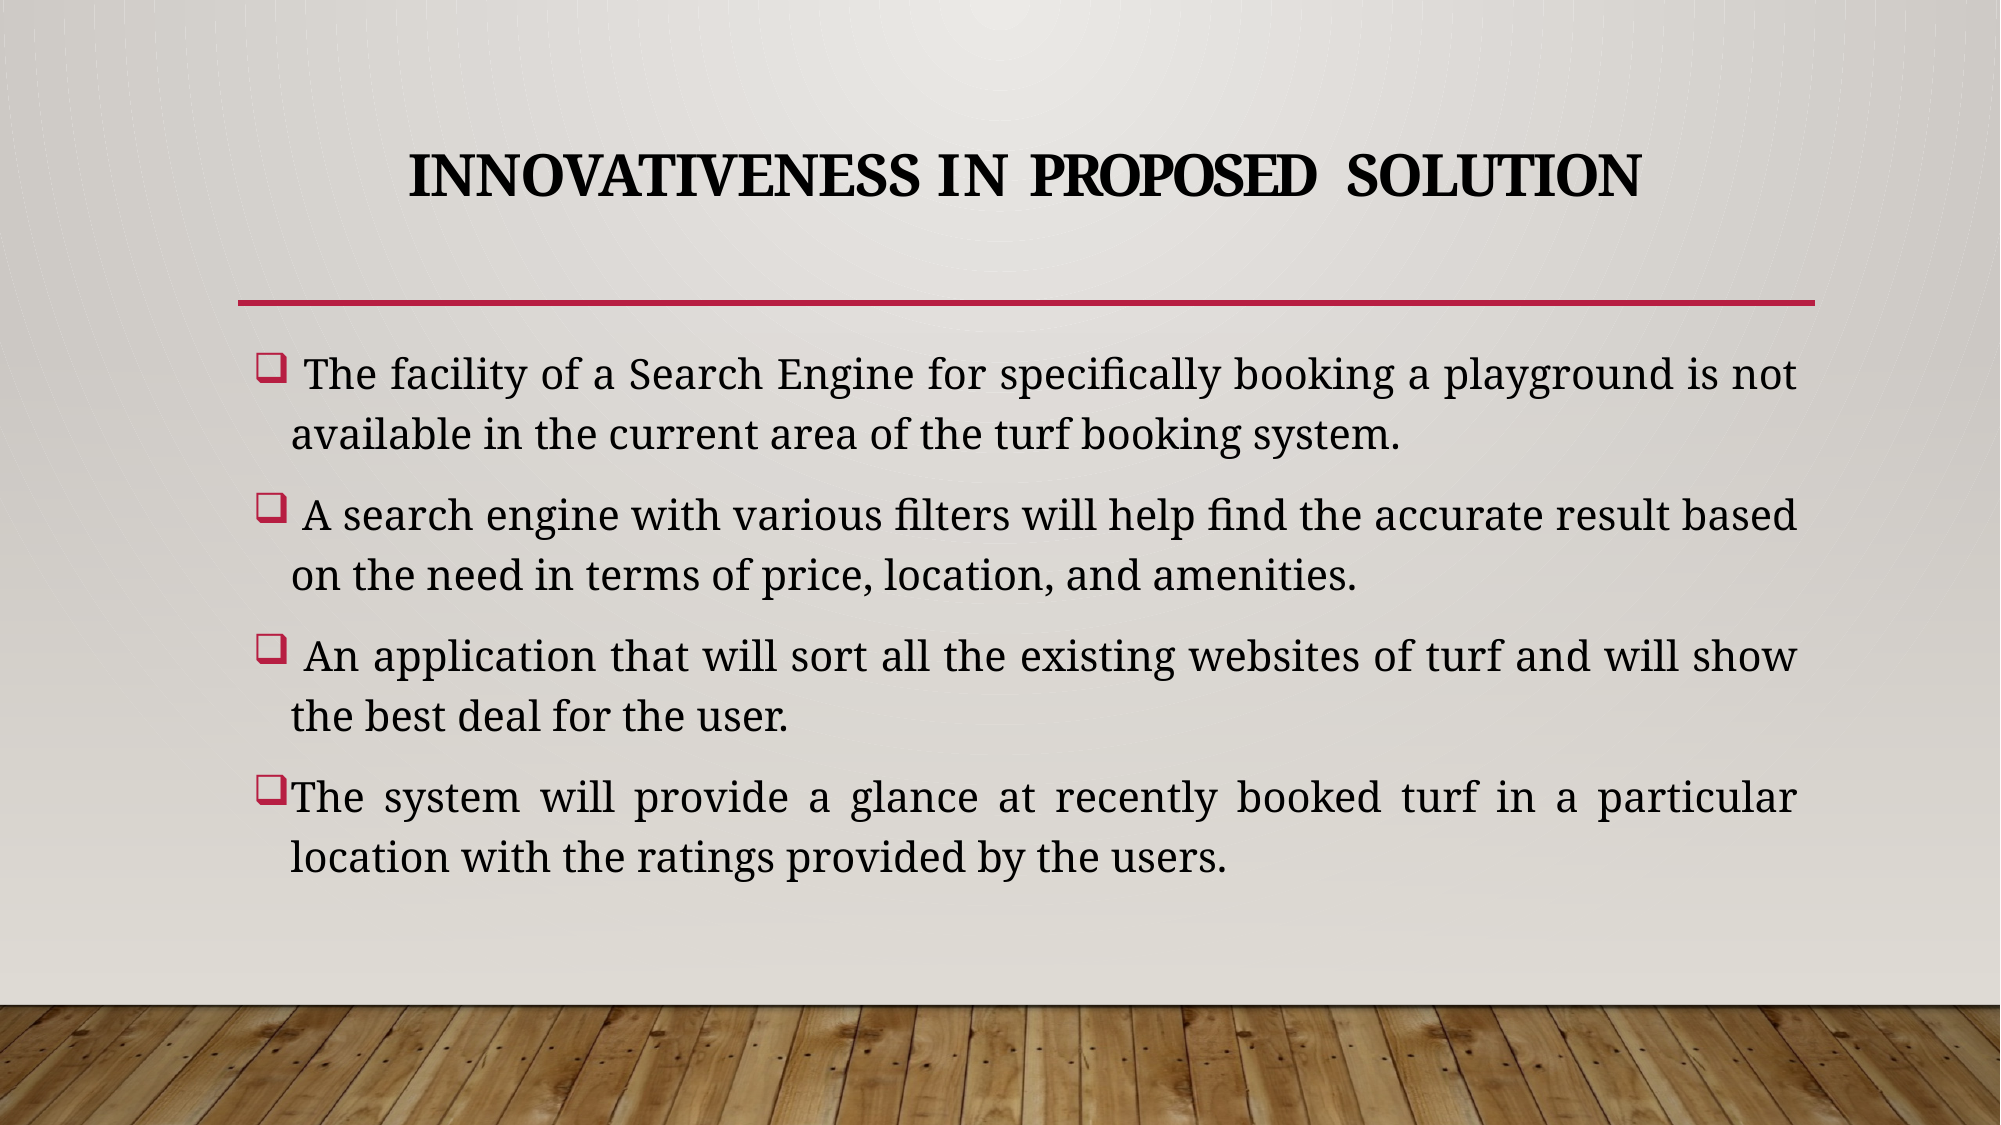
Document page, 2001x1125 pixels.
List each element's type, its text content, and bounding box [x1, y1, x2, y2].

list The facility of a Search Engine for specifically booking a playground is not available in the current area of the turf booking system. A search engine with various filters will help find the accurate result based on the need in terms of price, location, and amenities. An application that will sort all the existing websites of turf and will show the best deal for the user. The system will provide a glance at recently booked turf in a particular location with the ratings provided by the users. [238, 330, 1814, 897]
picture [0, 1005, 2000, 1125]
title INNOVATIVENESS IN PROPOSED SOLUTION [238, 131, 1814, 305]
